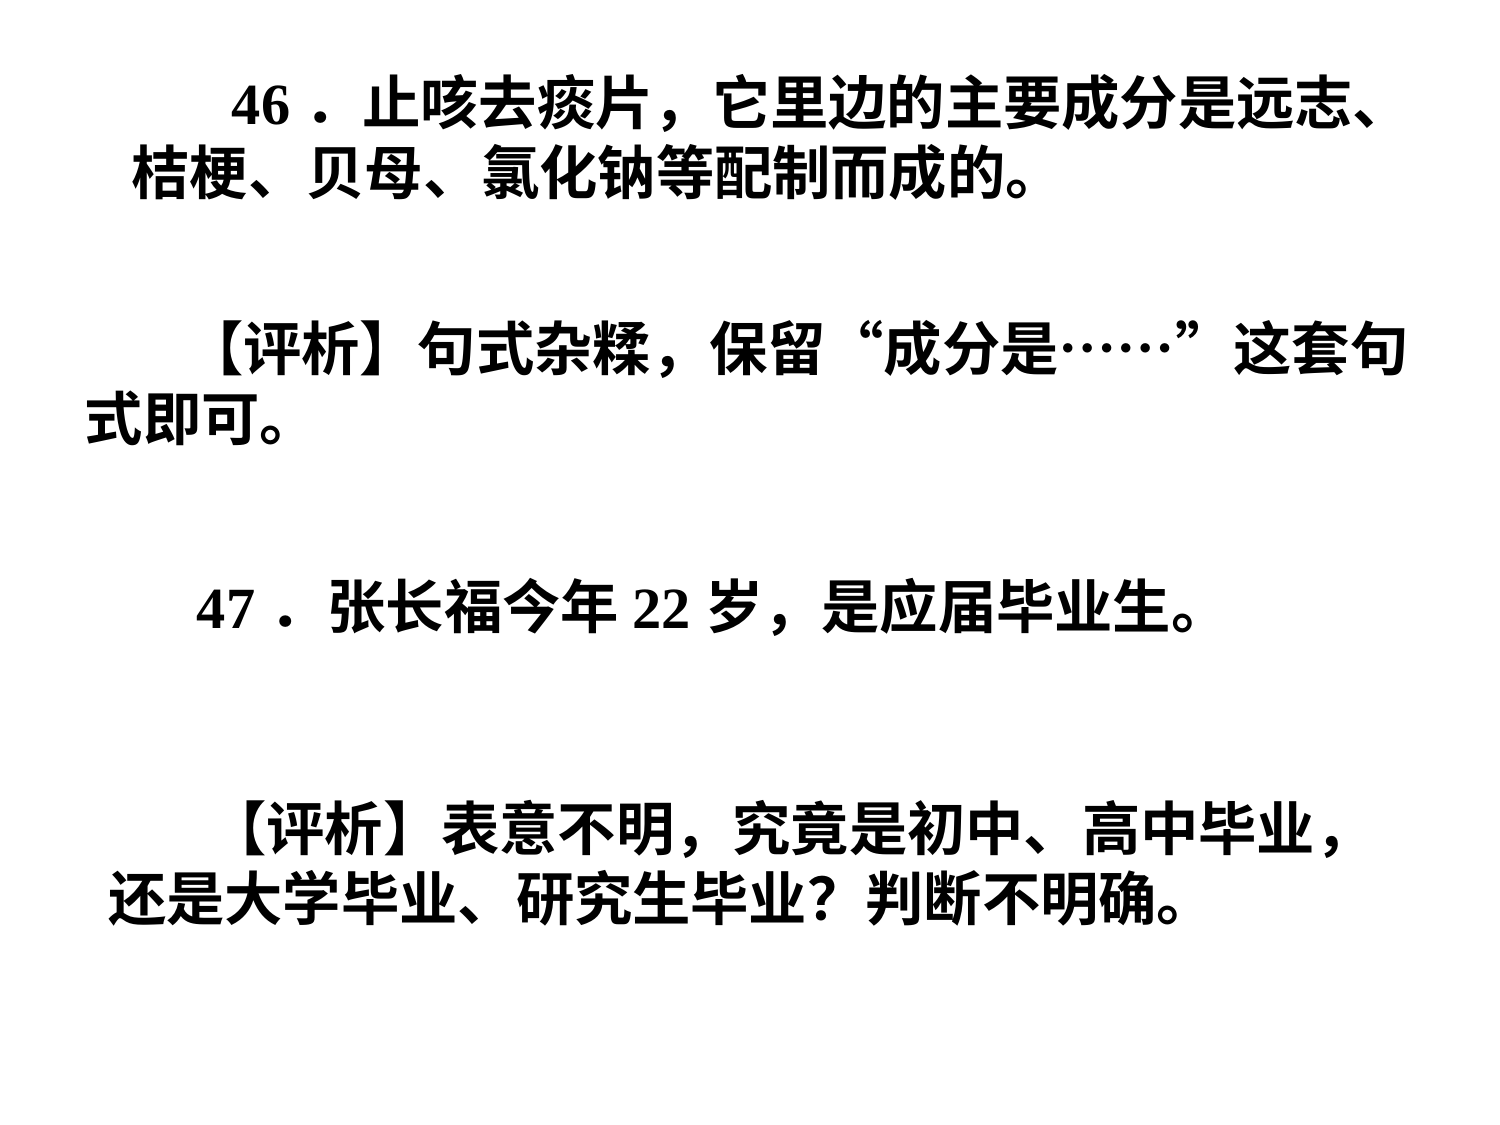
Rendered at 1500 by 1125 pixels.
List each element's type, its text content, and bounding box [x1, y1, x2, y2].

text_box 【评析】表意不明，究竟是初中、高中毕业，还是大学毕业、研究生毕业？判断不明确。 [93, 785, 1418, 940]
text_box 46．止咳去痰片，它里边的主要成分是远志、桔梗、贝母、氯化钠等配制而成的。 [117, 58, 1383, 214]
text_box 47．张长福今年22岁，是应届毕业生。 [82, 562, 1395, 648]
text_box 【评析】句式杂糅，保留“成分是……”这套句式即可。 [70, 304, 1430, 460]
